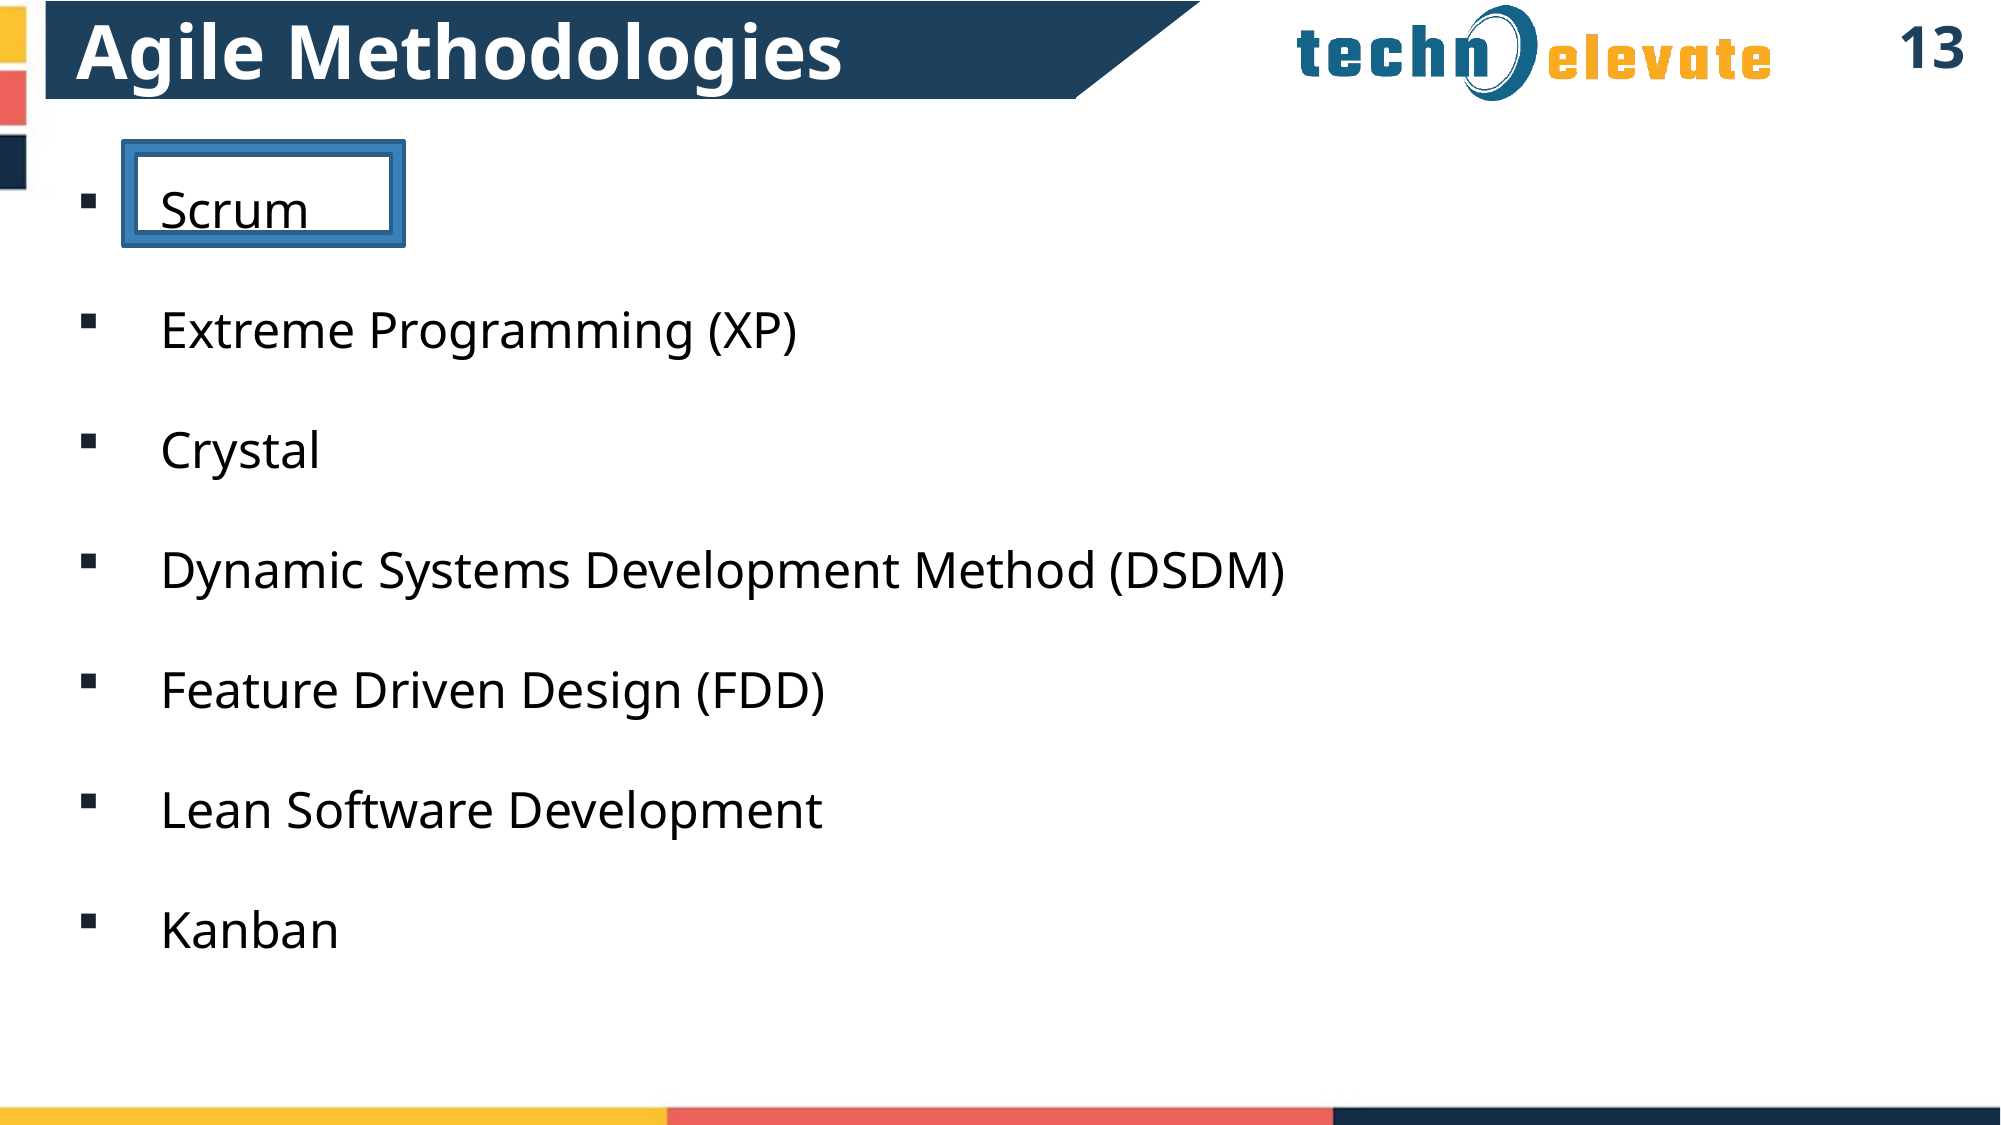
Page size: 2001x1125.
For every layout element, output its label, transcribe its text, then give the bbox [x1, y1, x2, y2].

list Scrum Extreme Programming (XP) Crystal Dynamic Systems Development Method (DSDM) Feature Driven Design (FDD) Lean Software Development Kanban [45, 110, 1976, 1091]
list Agile Methodologies [45, 0, 1055, 99]
slide_number 12 [1865, 15, 1999, 84]
picture [0, 0, 2001, 1125]
text_box [121, 139, 406, 248]
